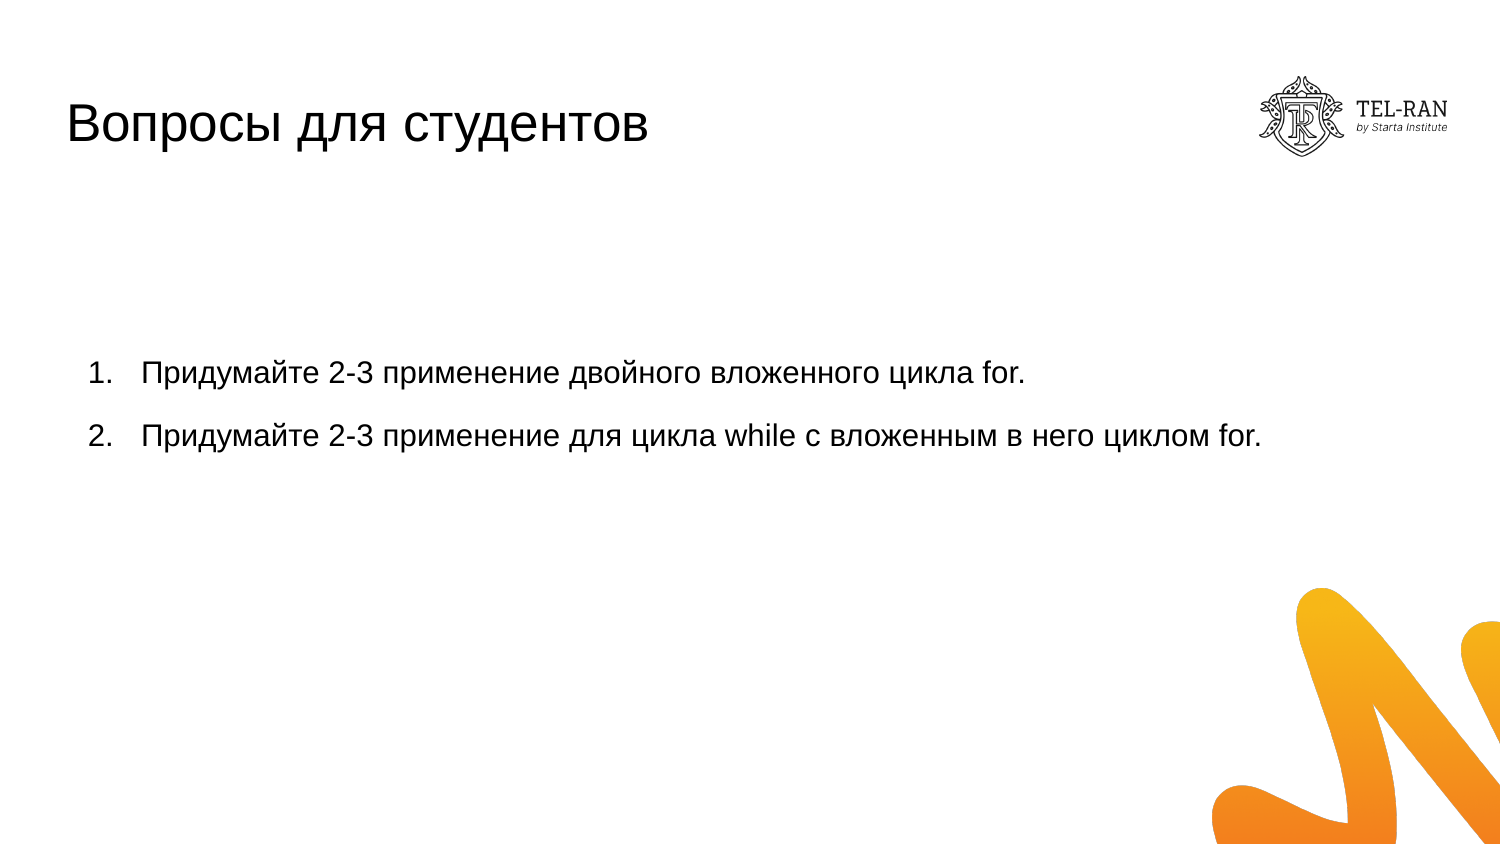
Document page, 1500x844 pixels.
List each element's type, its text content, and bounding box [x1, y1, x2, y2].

picture [1259, 76, 1447, 157]
title Вопросы для студентов [51, 72, 1449, 167]
picture [1152, 588, 1500, 844]
list Придумайте 2-3 применение двойного вложенного цикла for. Придумайте 2-3 применение для цикла while с вложенным в него циклом for. [51, 331, 1289, 750]
